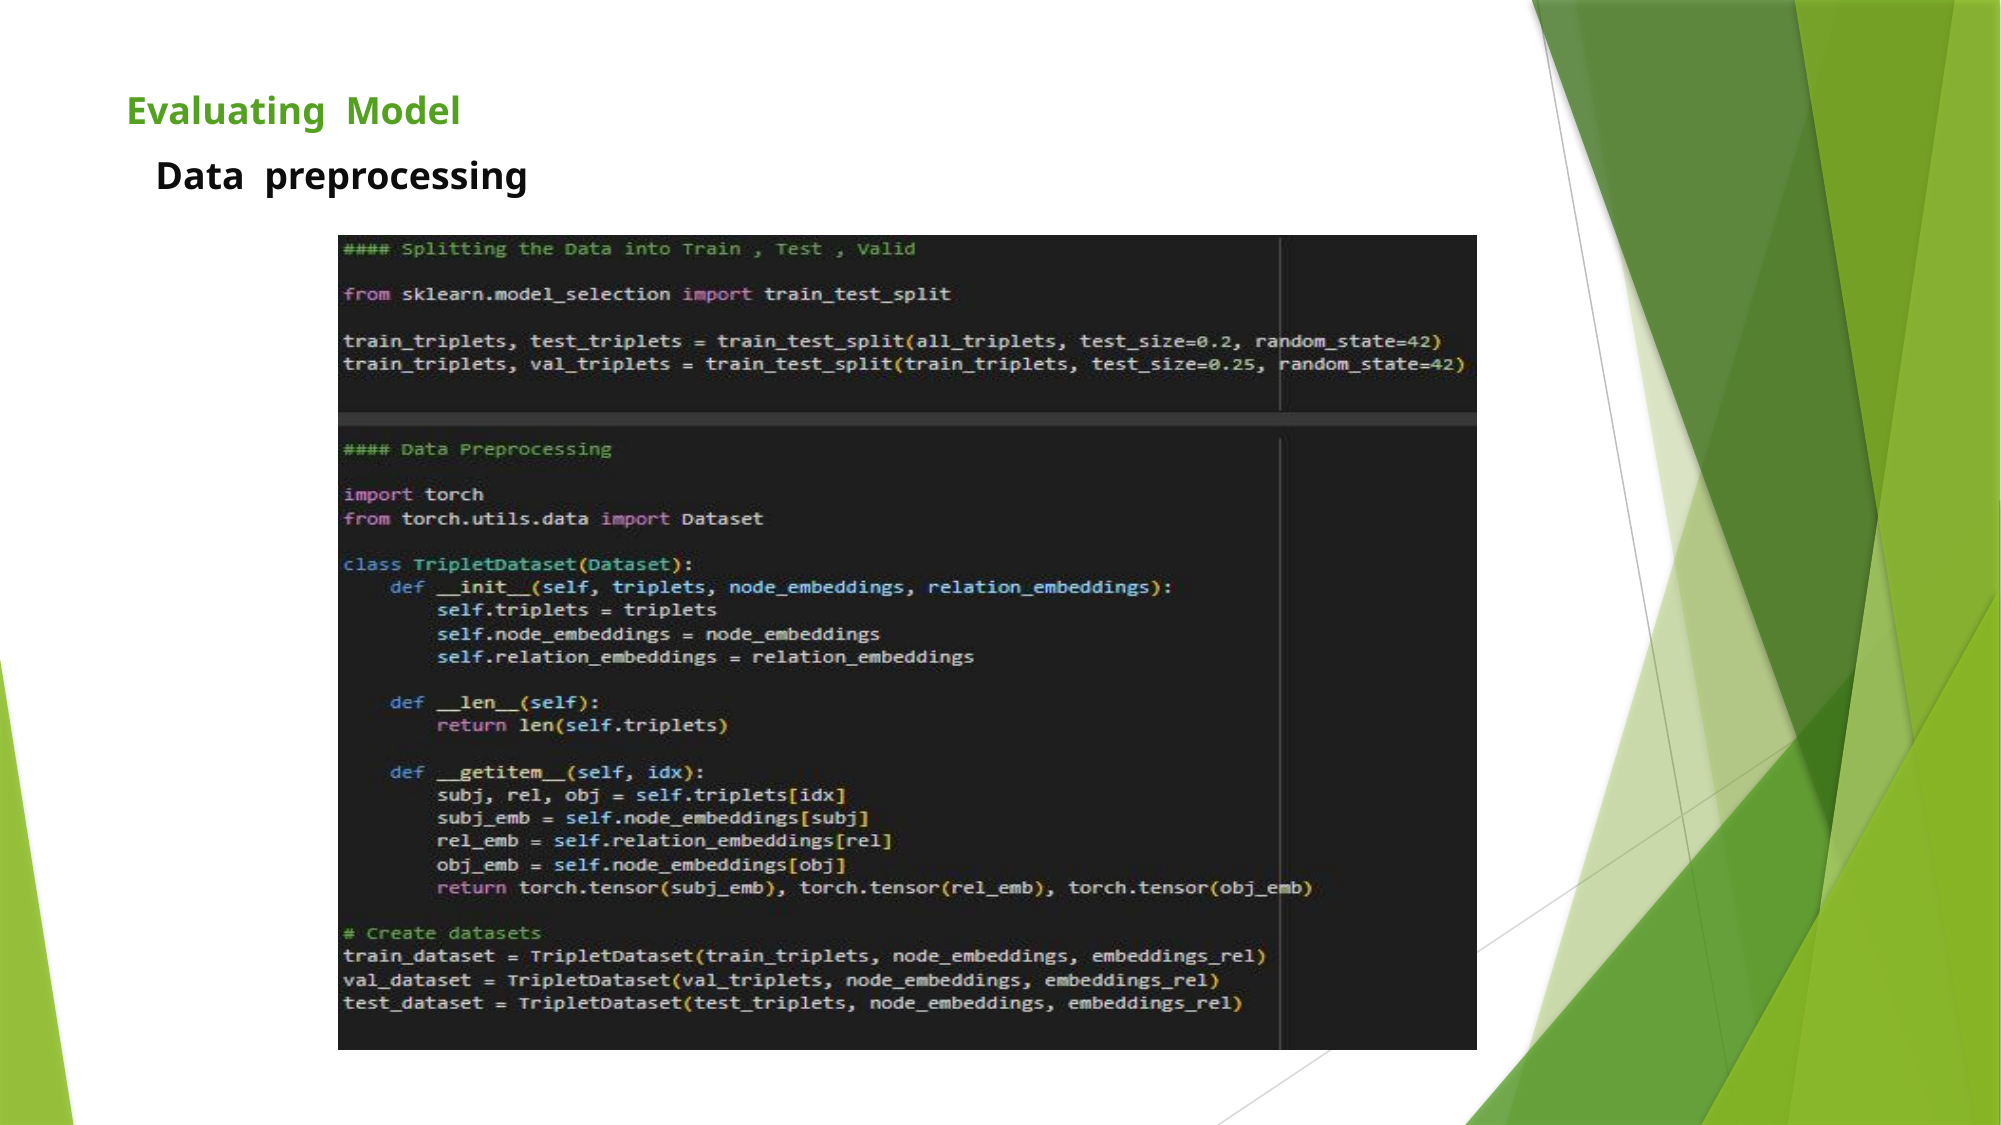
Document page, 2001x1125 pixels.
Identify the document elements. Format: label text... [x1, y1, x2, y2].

list Evaluating Model Data preprocessing [111, 79, 1522, 991]
picture [337, 235, 1478, 1051]
